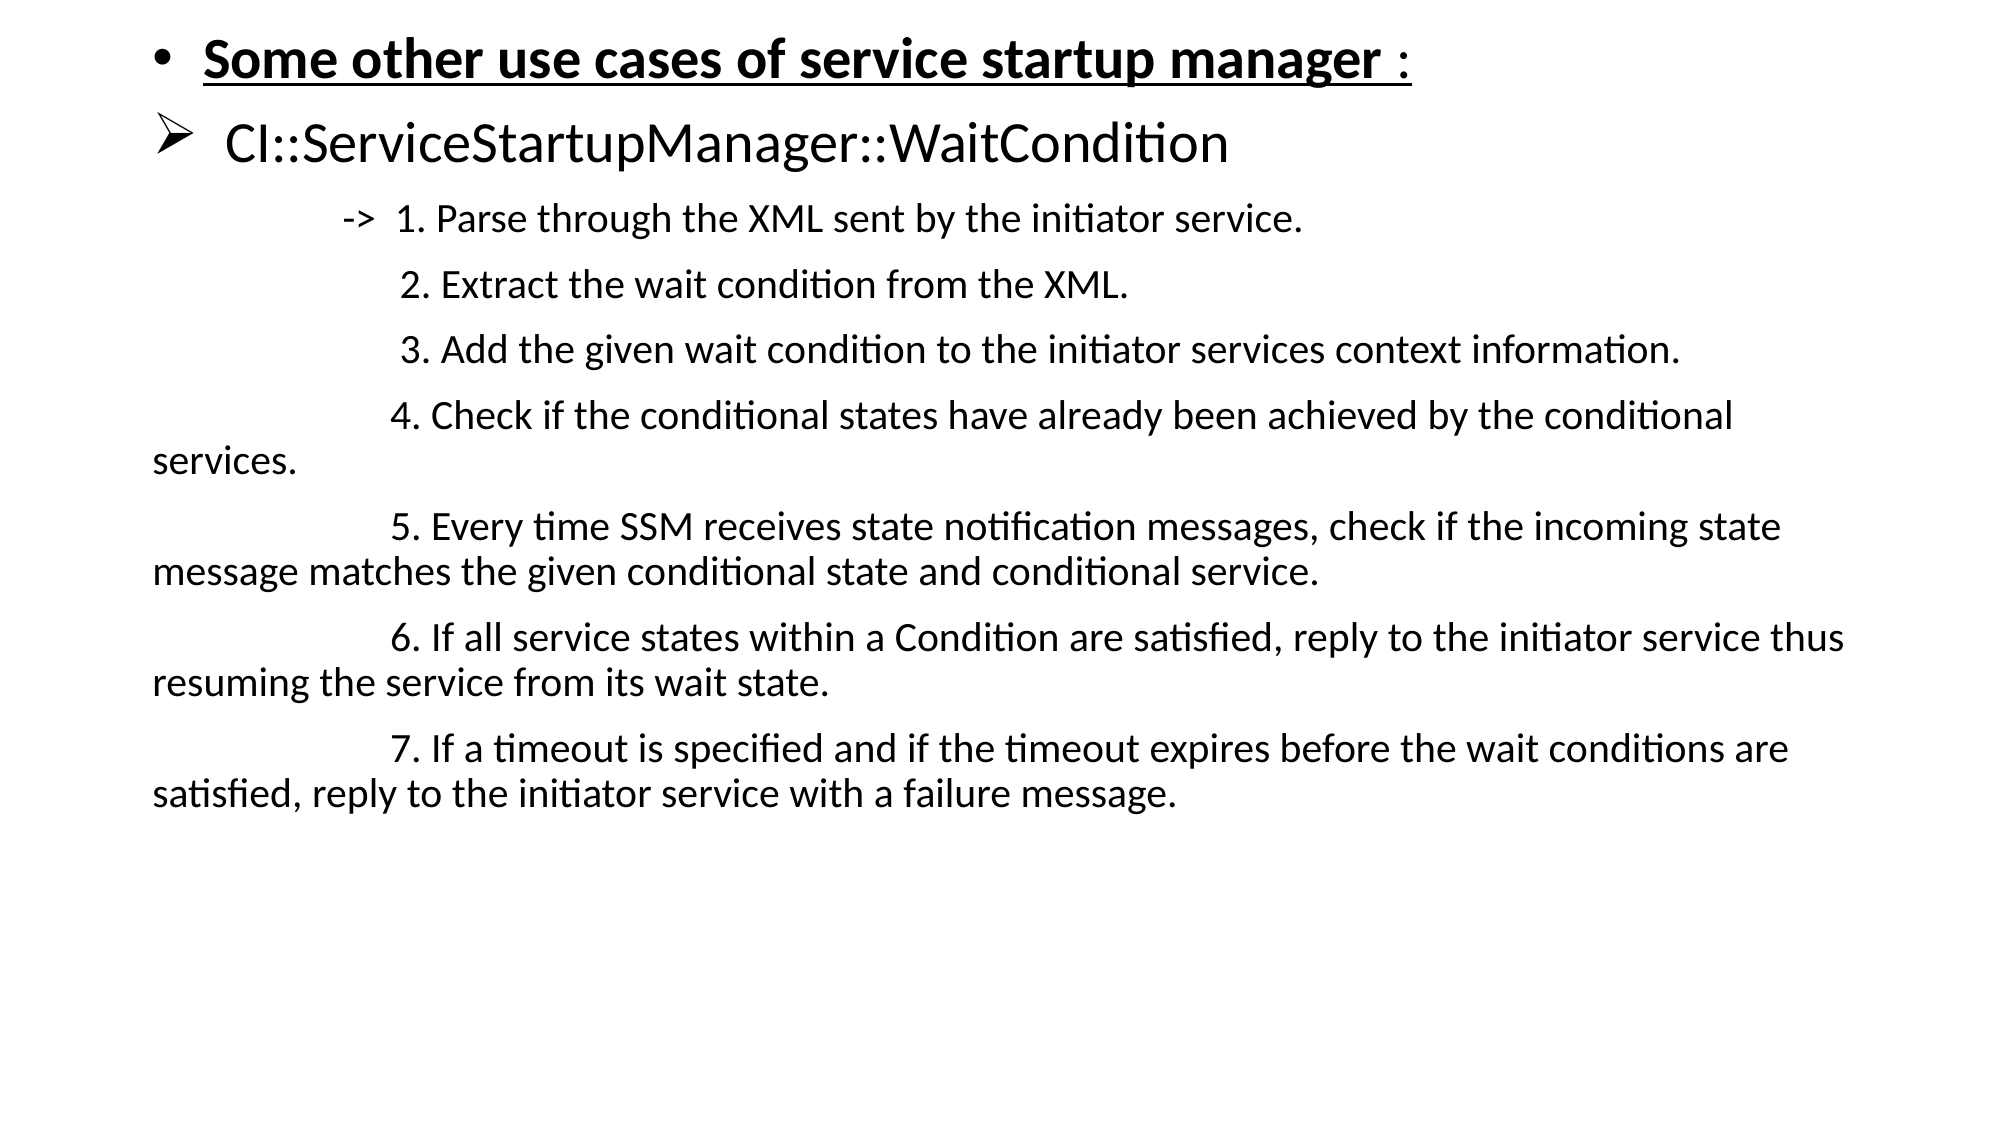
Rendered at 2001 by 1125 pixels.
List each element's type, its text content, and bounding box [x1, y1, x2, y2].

list Some other use cases of service startup manager : CI::ServiceStartupManager::WaitCondition -> 1. Parse through the XML sent by the initiator service. 2. Extract the wait condition from the XML. 3. Add the given wait condition to the initiator services context information. 4. Check if the conditional states have already been achieved by the conditional services. 5. Every time SSM receives state notification messages, check if the incoming state message matches the given conditional state and conditional service. 6. If all service states within a Condition are satisfied, reply to the initiator service thus resuming the service from its wait state. 7. If a timeout is specified and if the timeout expires before the wait conditions are satisfied, reply to the initiator service with a failure message. [137, 21, 1863, 1082]
